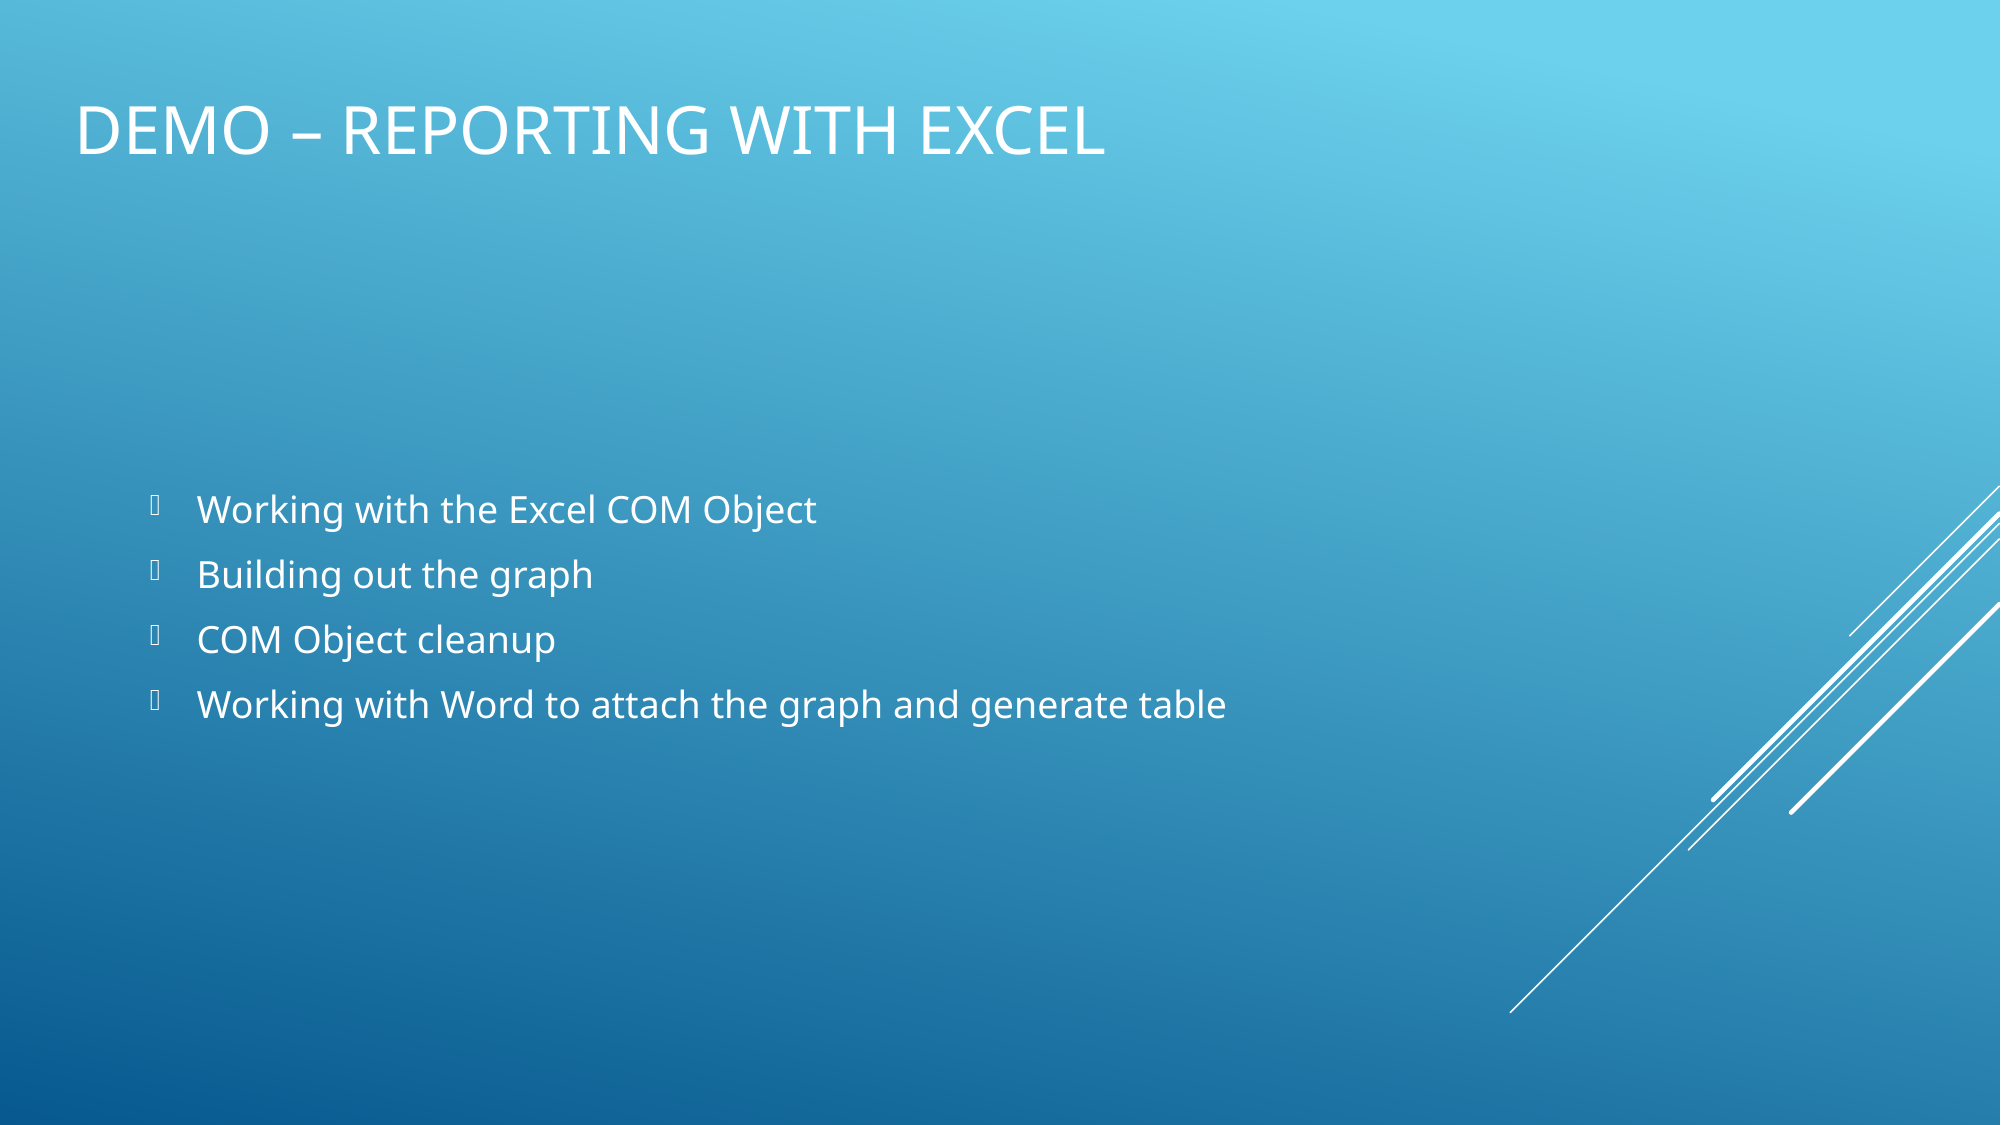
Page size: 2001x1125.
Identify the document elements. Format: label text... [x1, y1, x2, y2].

title Demo – Reporting with Excel [59, 43, 1460, 211]
list Working with the Excel COM Object Building out the graph COM Object cleanup Working with Word to attach the graph and generate table [59, 211, 1460, 1002]
